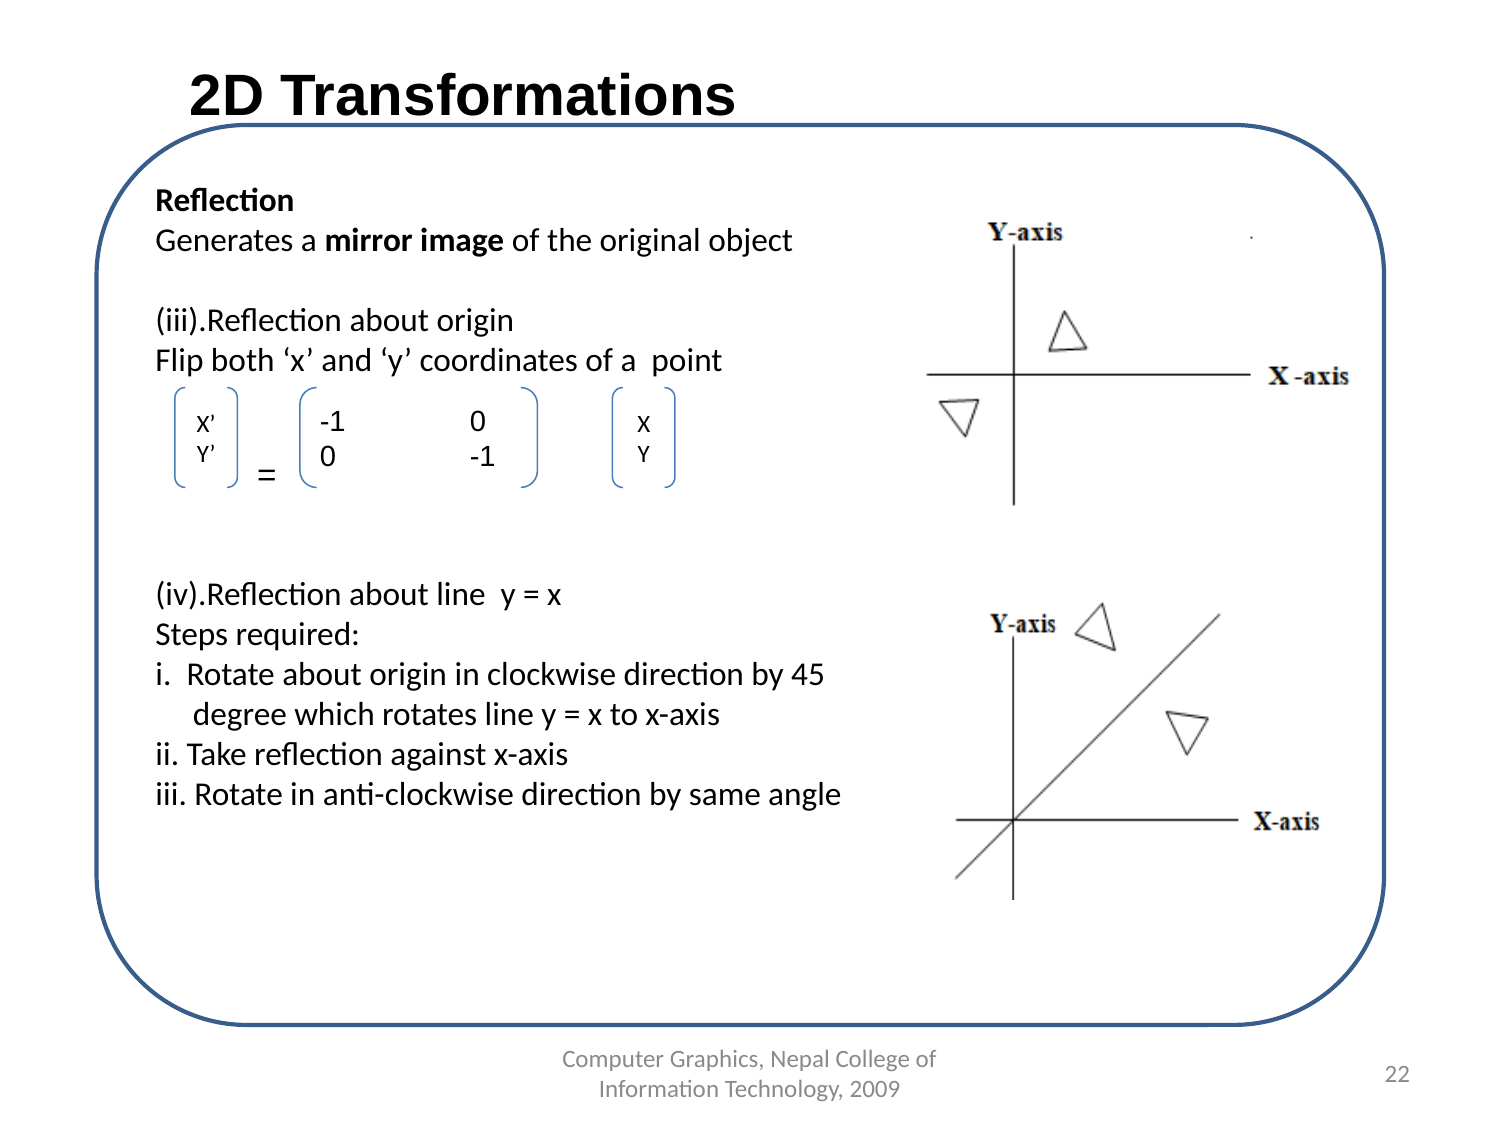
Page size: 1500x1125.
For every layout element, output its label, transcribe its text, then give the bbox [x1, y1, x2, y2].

picture [942, 587, 1328, 901]
text_box 22 [1074, 1042, 1425, 1103]
text_box 2D Transformations [174, 50, 760, 135]
text_box X Y [612, 387, 675, 488]
text_box Reflection Generates a mirror image of the original object (iii).Reflection about origin Flip both ‘x’ and ‘y’ coordinates of a point = (iv).Reflection about line y = x Steps required: i. Rotate about origin in clockwise direction by 45 degree which rotates line y = x to x-axis ii. Take reflection against x-axis iii. Rotate in anti-clockwise direction by same angle [96, 124, 1385, 1025]
text_box -1 0 0 -1 [299, 387, 538, 488]
text_box Computer Graphics, Nepal College of Information Technology, 2009 [512, 1042, 988, 1103]
picture [909, 212, 1359, 513]
text_box X’ Y’ [174, 387, 238, 488]
